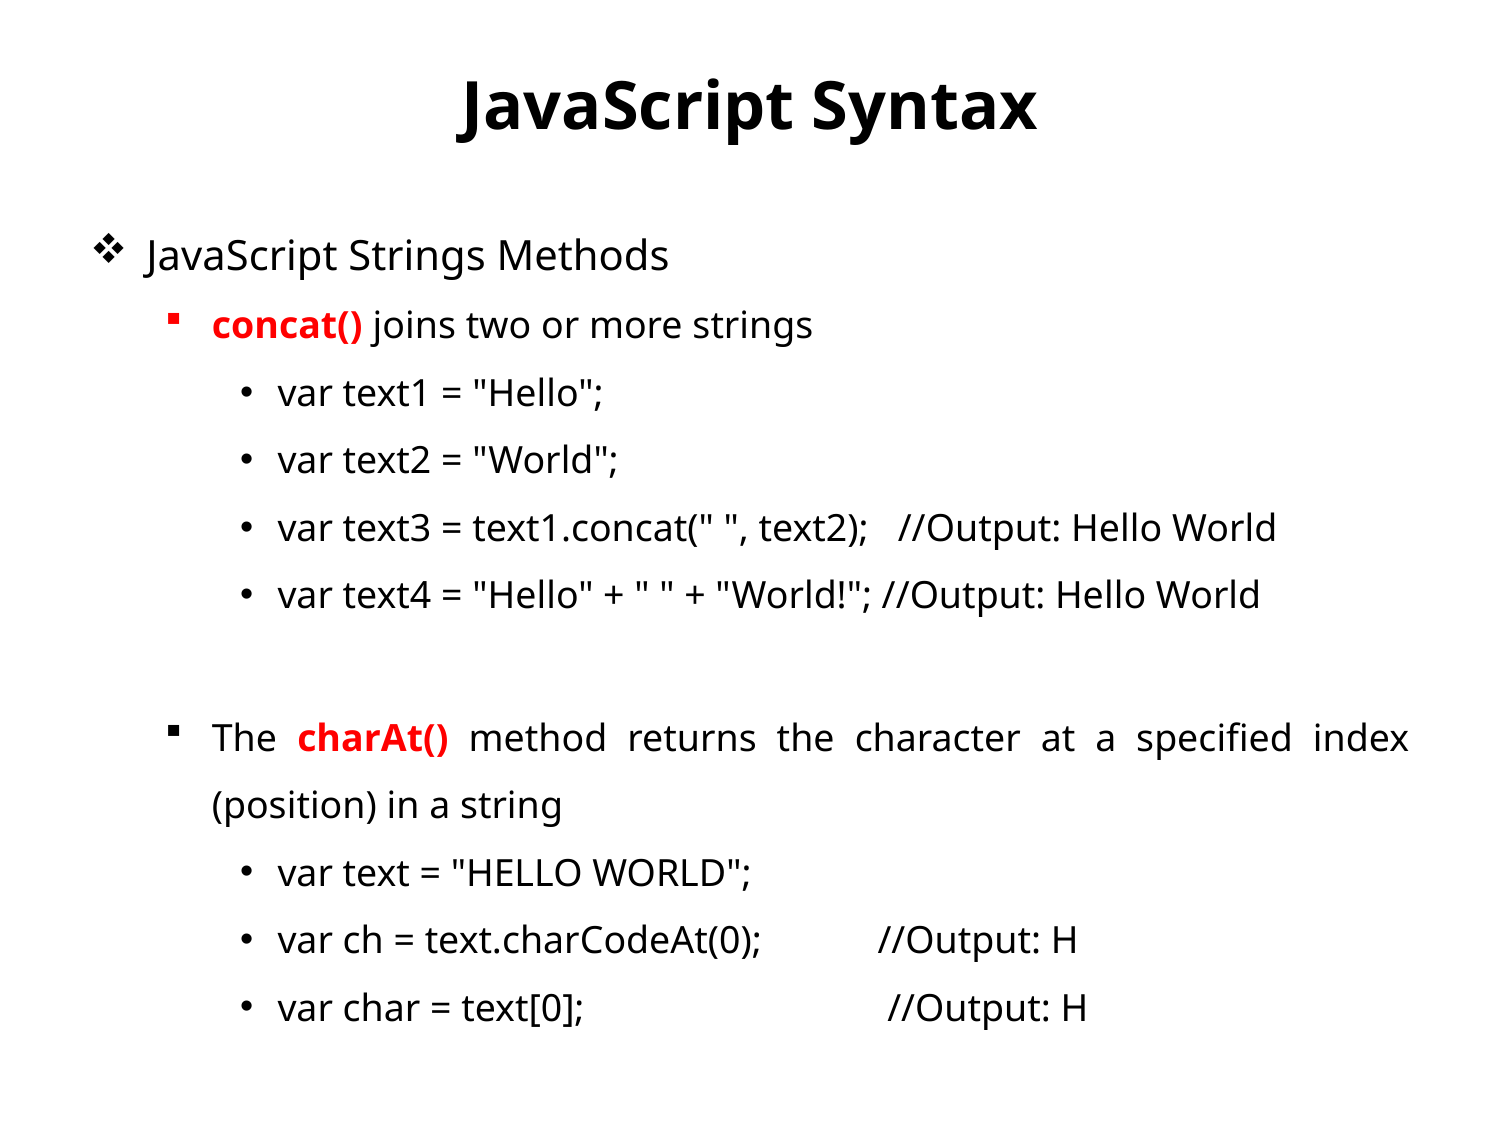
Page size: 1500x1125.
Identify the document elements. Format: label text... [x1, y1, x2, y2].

list JavaScript Strings Methods concat() joins two or more strings var text1 = "Hello"; var text2 = "World"; var text3 = text1.concat(" ", text2); //Output: Hello World var text4 = "Hello" + " " + "World!"; //Output: Hello World The charAt() method returns the character at a specified index (position) in a string var text = "HELLO WORLD"; var ch = text.charCodeAt(0); //Output: H var char = text[0]; //Output: H [75, 196, 1425, 1071]
title JavaScript Syntax [75, 45, 1425, 161]
